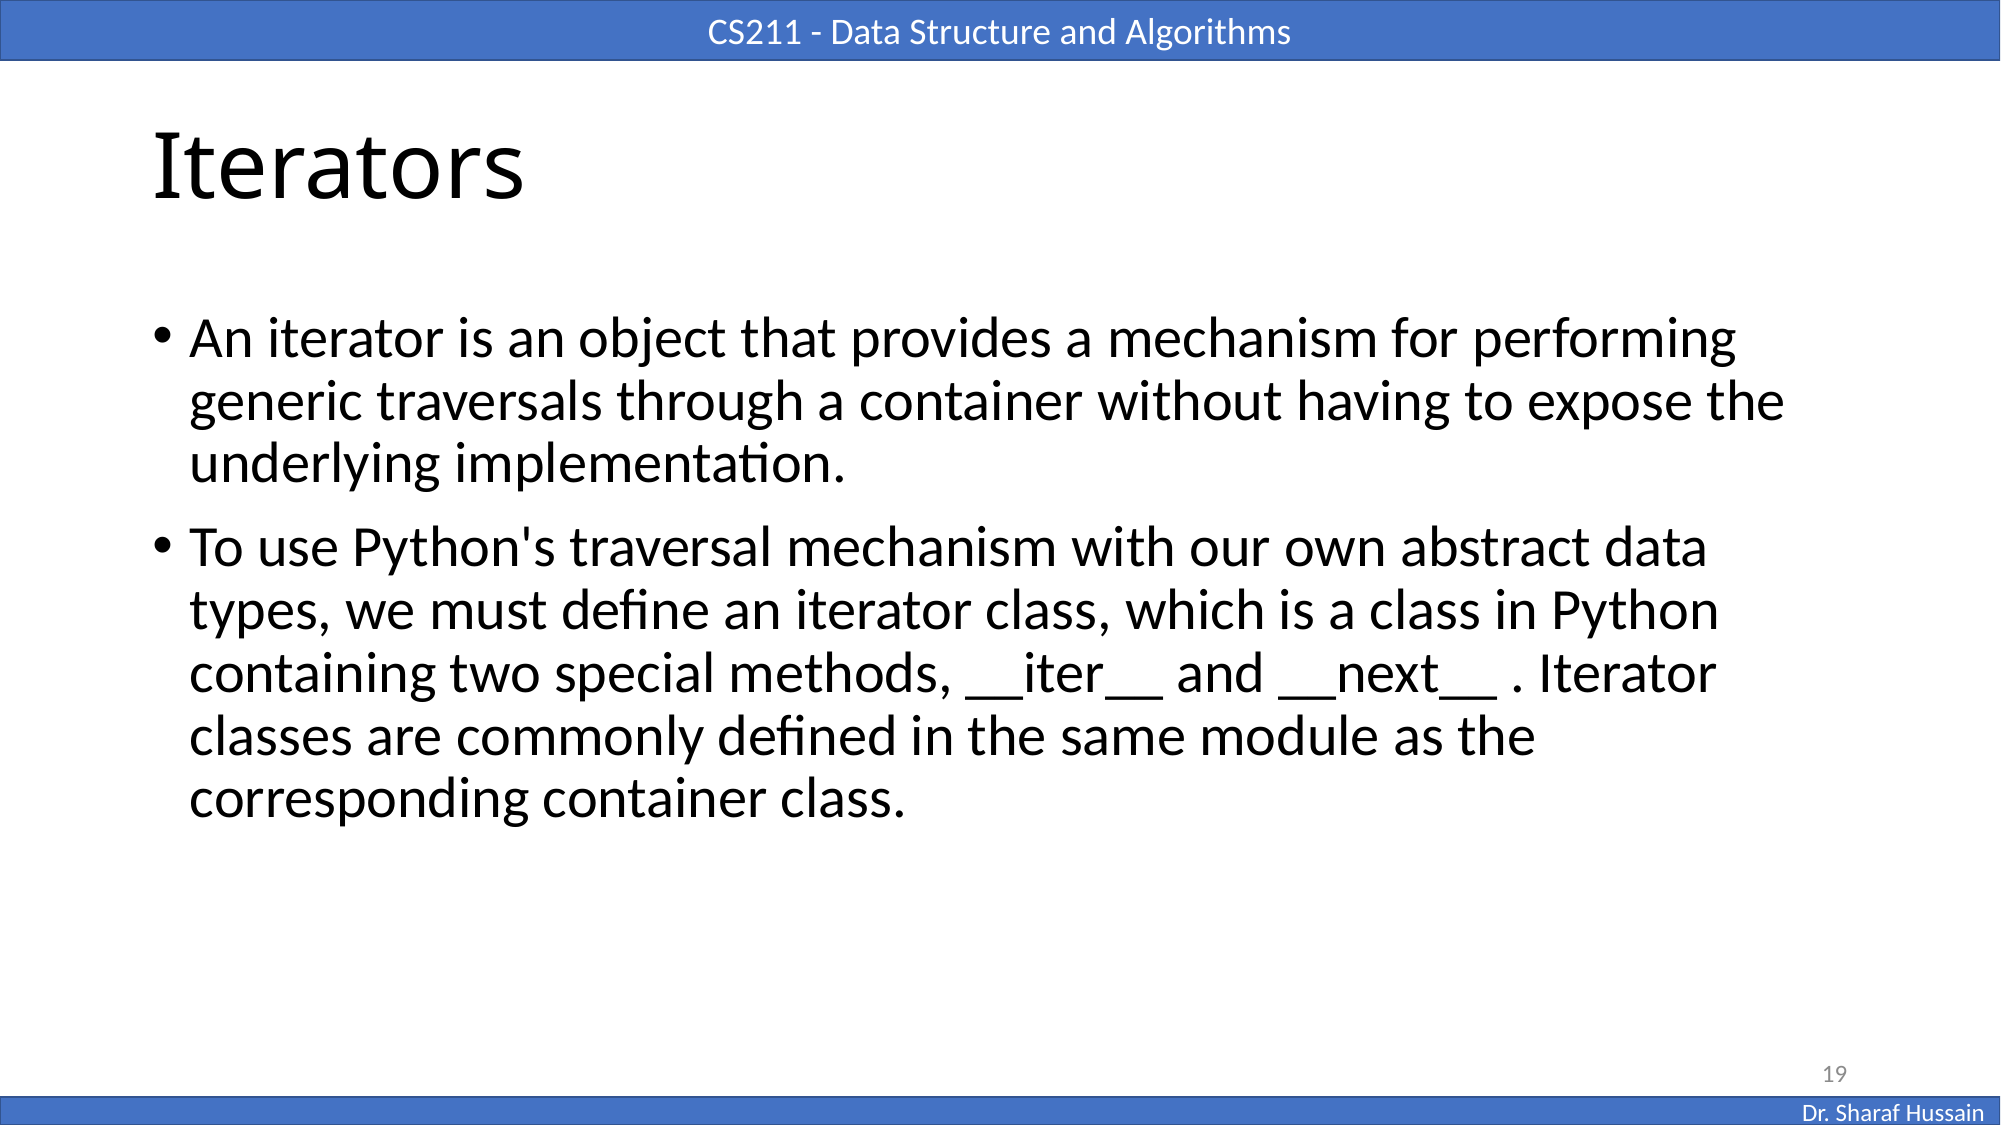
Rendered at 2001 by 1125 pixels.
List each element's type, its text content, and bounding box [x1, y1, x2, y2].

slide_number 19 [1412, 1042, 1863, 1103]
list An iterator is an object that provides a mechanism for performing generic traversals through a container without having to expose the underlying implementation. To use Python's traversal mechanism with our own abstract data types, we must define an iterator class, which is a class in Python containing two special methods, __iter__ and __next__ . Iterator classes are commonly defined in the same module as the corresponding container class. [137, 299, 1863, 1014]
title Iterators [137, 59, 1863, 278]
